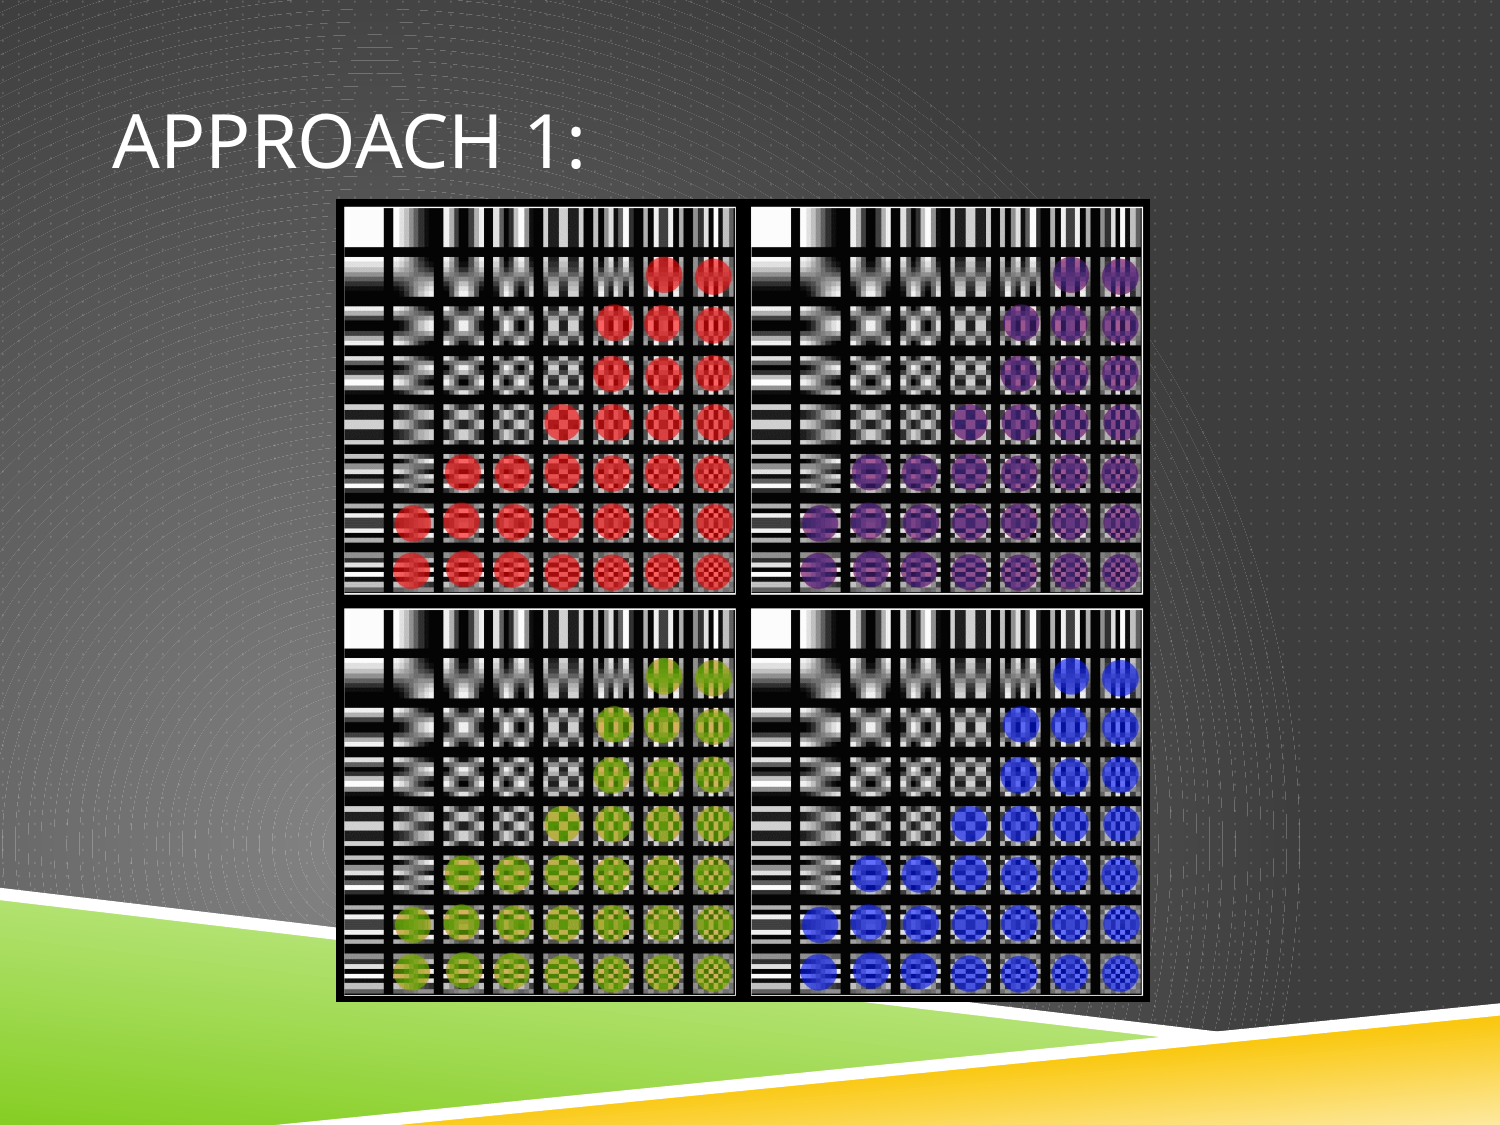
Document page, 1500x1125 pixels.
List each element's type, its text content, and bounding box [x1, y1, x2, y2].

title Approach 1: [112, 45, 1388, 233]
picture [336, 199, 1151, 1003]
